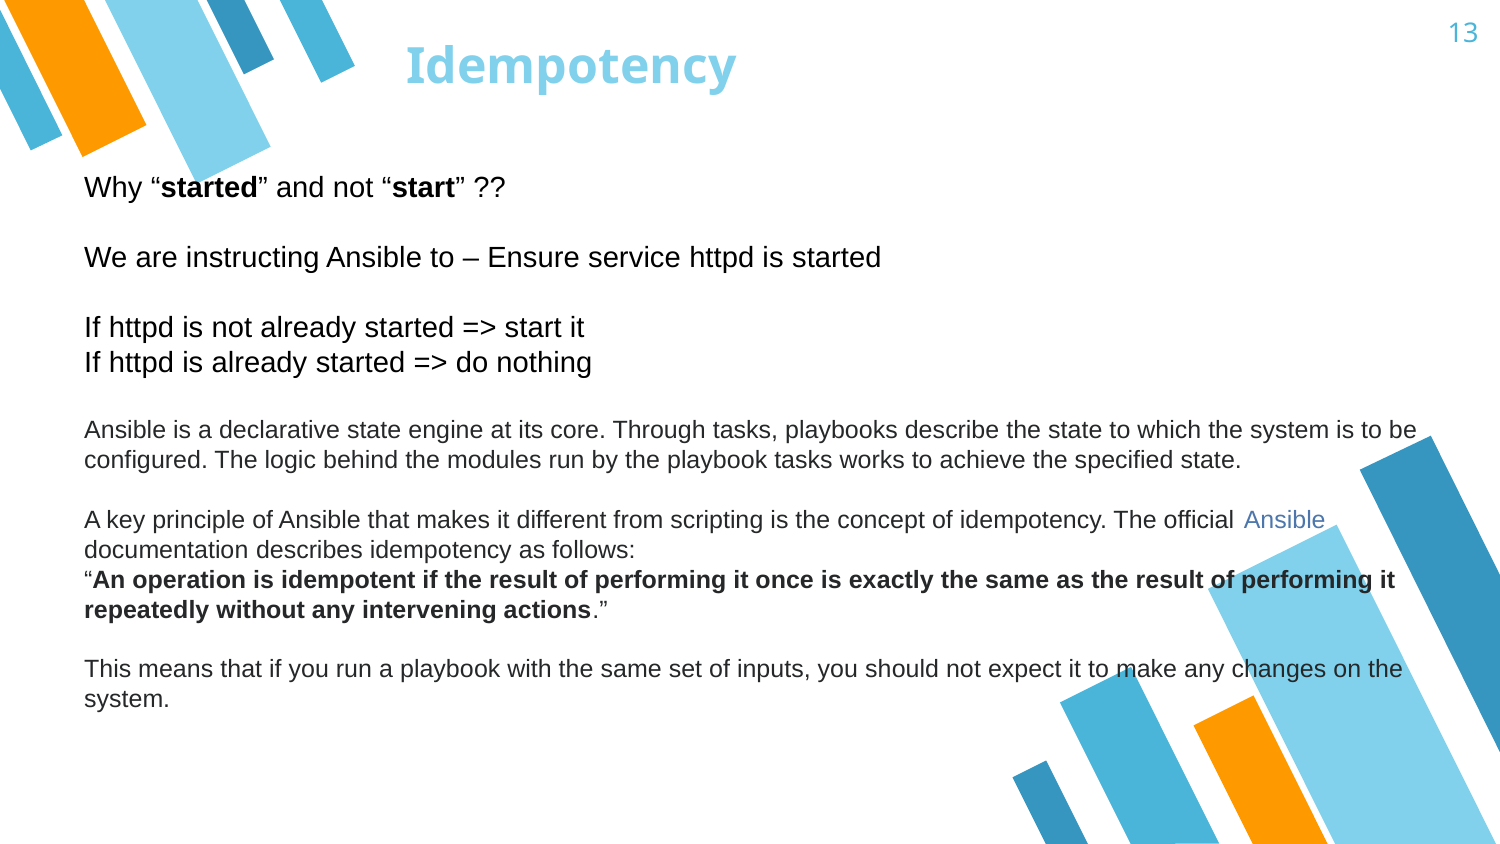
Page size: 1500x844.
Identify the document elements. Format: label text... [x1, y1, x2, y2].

text_box Idempotency [391, 26, 1185, 102]
text_box Why “started” and not “start” ?? We are instructing Ansible to – Ensure service httpd is started If httpd is not already started => start it If httpd is already started => do nothing Ansible is a declarative state engine at its core. Through tasks, playbooks describe the state to which the system is to be configured. The logic behind the modules run by the playbook tasks works to achieve the specified state. A key principle of Ansible that makes it different from scripting is the concept of idempotency. The official Ansible documentation describes idempotency as follows: “An operation is idempotent if the result of performing it once is exactly the same as the result of performing it repeatedly without any intervening actions.” This means that if you run a playbook with the same set of inputs, you should not expect it to make any changes on the system. [69, 161, 1473, 721]
slide_number 13 [1403, 0, 1494, 65]
